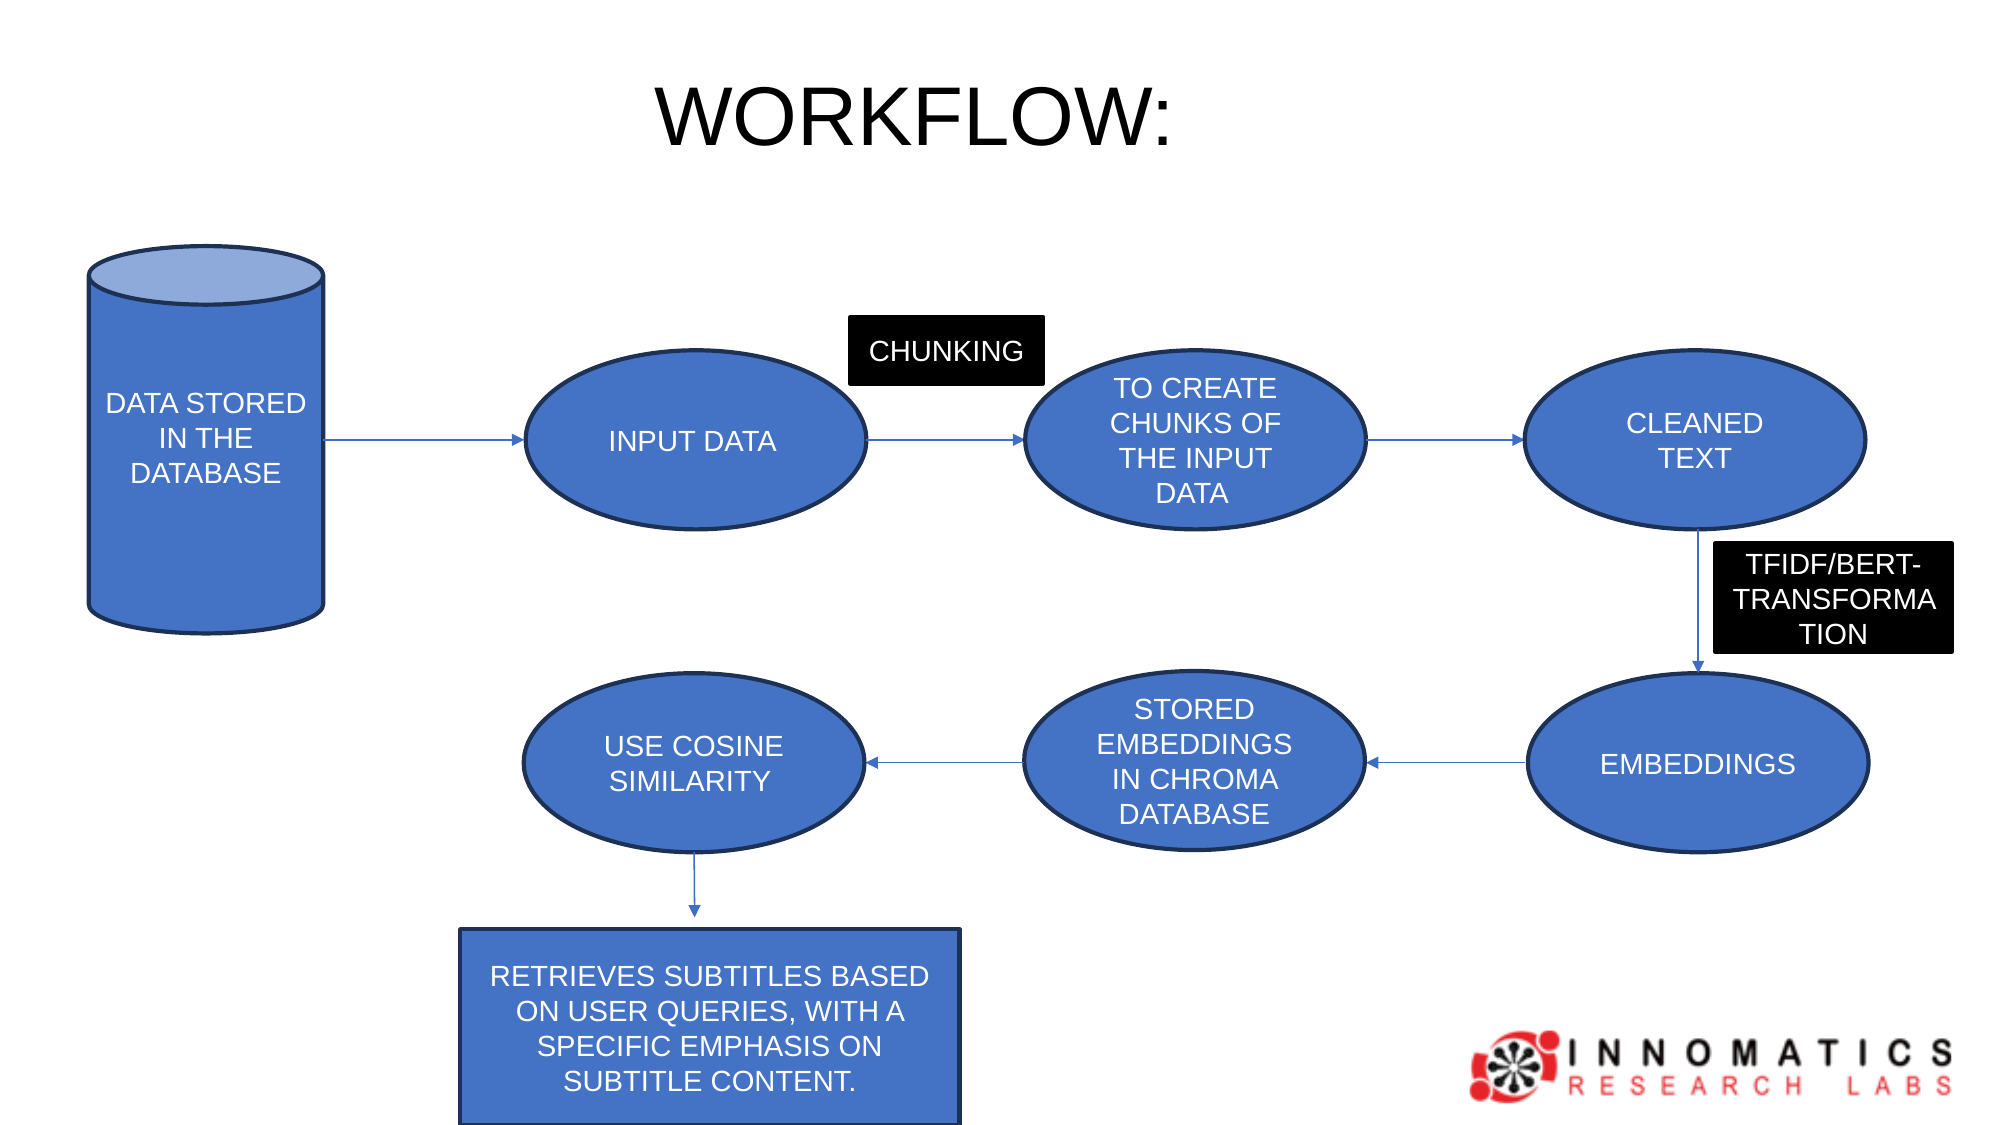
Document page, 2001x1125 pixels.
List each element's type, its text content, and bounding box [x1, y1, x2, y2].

text_box STORED EMBEDDINGS IN CHROMA DATABASE [1022, 668, 1368, 853]
text_box USE COSINE SIMILARITY [521, 671, 867, 855]
text_box INPUT DATA [523, 348, 869, 532]
picture [1445, 1014, 1975, 1125]
text_box EMBEDDINGS [1525, 671, 1871, 855]
text_box TFIDF/BERT-TRANSFORMATION [1713, 541, 1954, 654]
text_box CLEANED TEXT [1522, 348, 1868, 532]
text_box RETRIEVES SUBTITLES BASED ON USER QUERIES, WITH A SPECIFIC EMPHASIS ON SUBTITLE CONTENT. [458, 927, 962, 1125]
text_box TO CREATE CHUNKS OF THE INPUT DATA [1023, 348, 1368, 532]
text_box CHUNKING [848, 315, 1045, 386]
text_box DATA STORED IN THE DATABASE [86, 243, 326, 636]
text_box WORKFLOW: [639, 55, 1247, 170]
